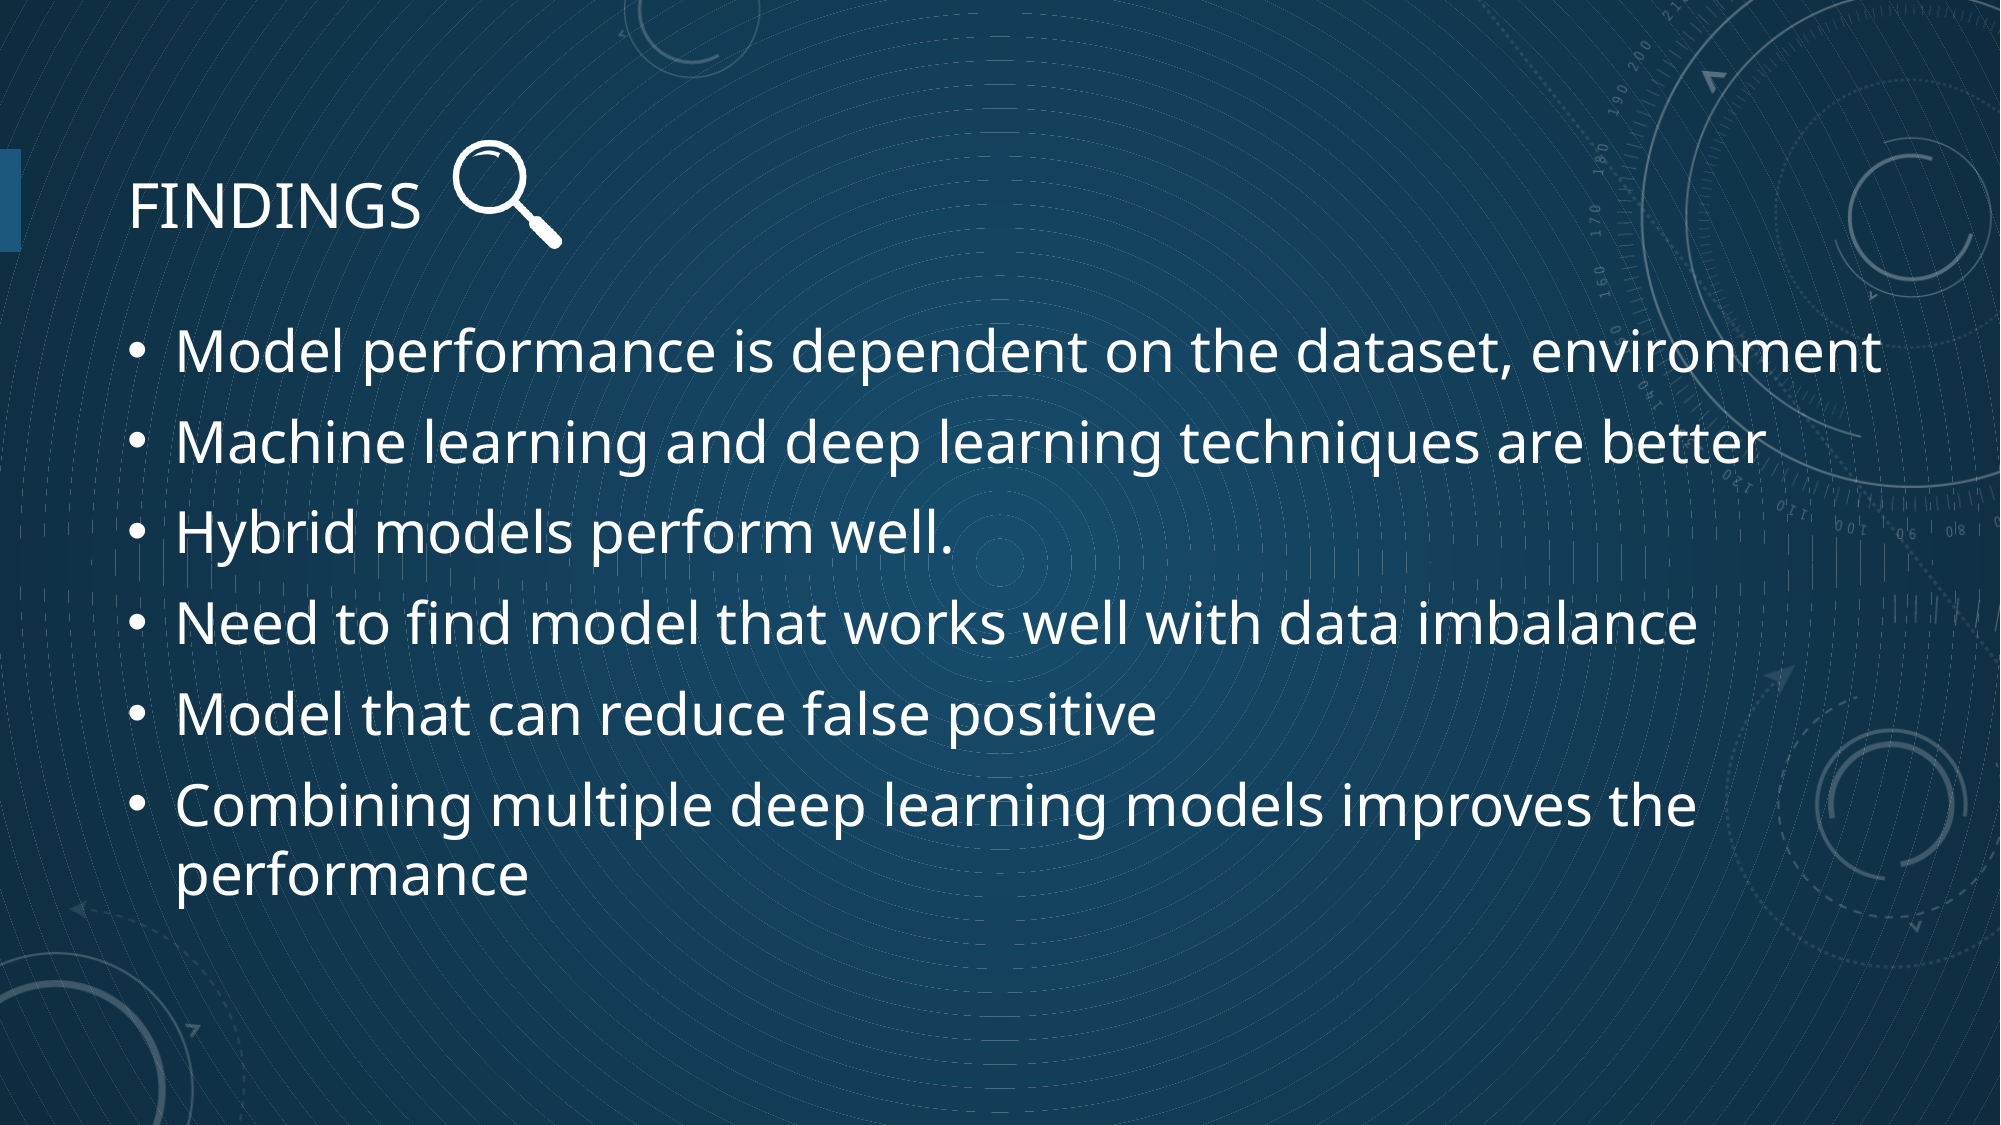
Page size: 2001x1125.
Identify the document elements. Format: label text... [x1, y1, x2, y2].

picture [0, 0, 2000, 1125]
title FINDINGS [112, 99, 1891, 306]
picture [449, 137, 563, 251]
list Model performance is dependent on the dataset, environment Machine learning and deep learning techniques are better Hybrid models perform well. Need to find model that works well with data imbalance Model that can reduce false positive Combining multiple deep learning models improves the performance [112, 306, 2000, 1125]
